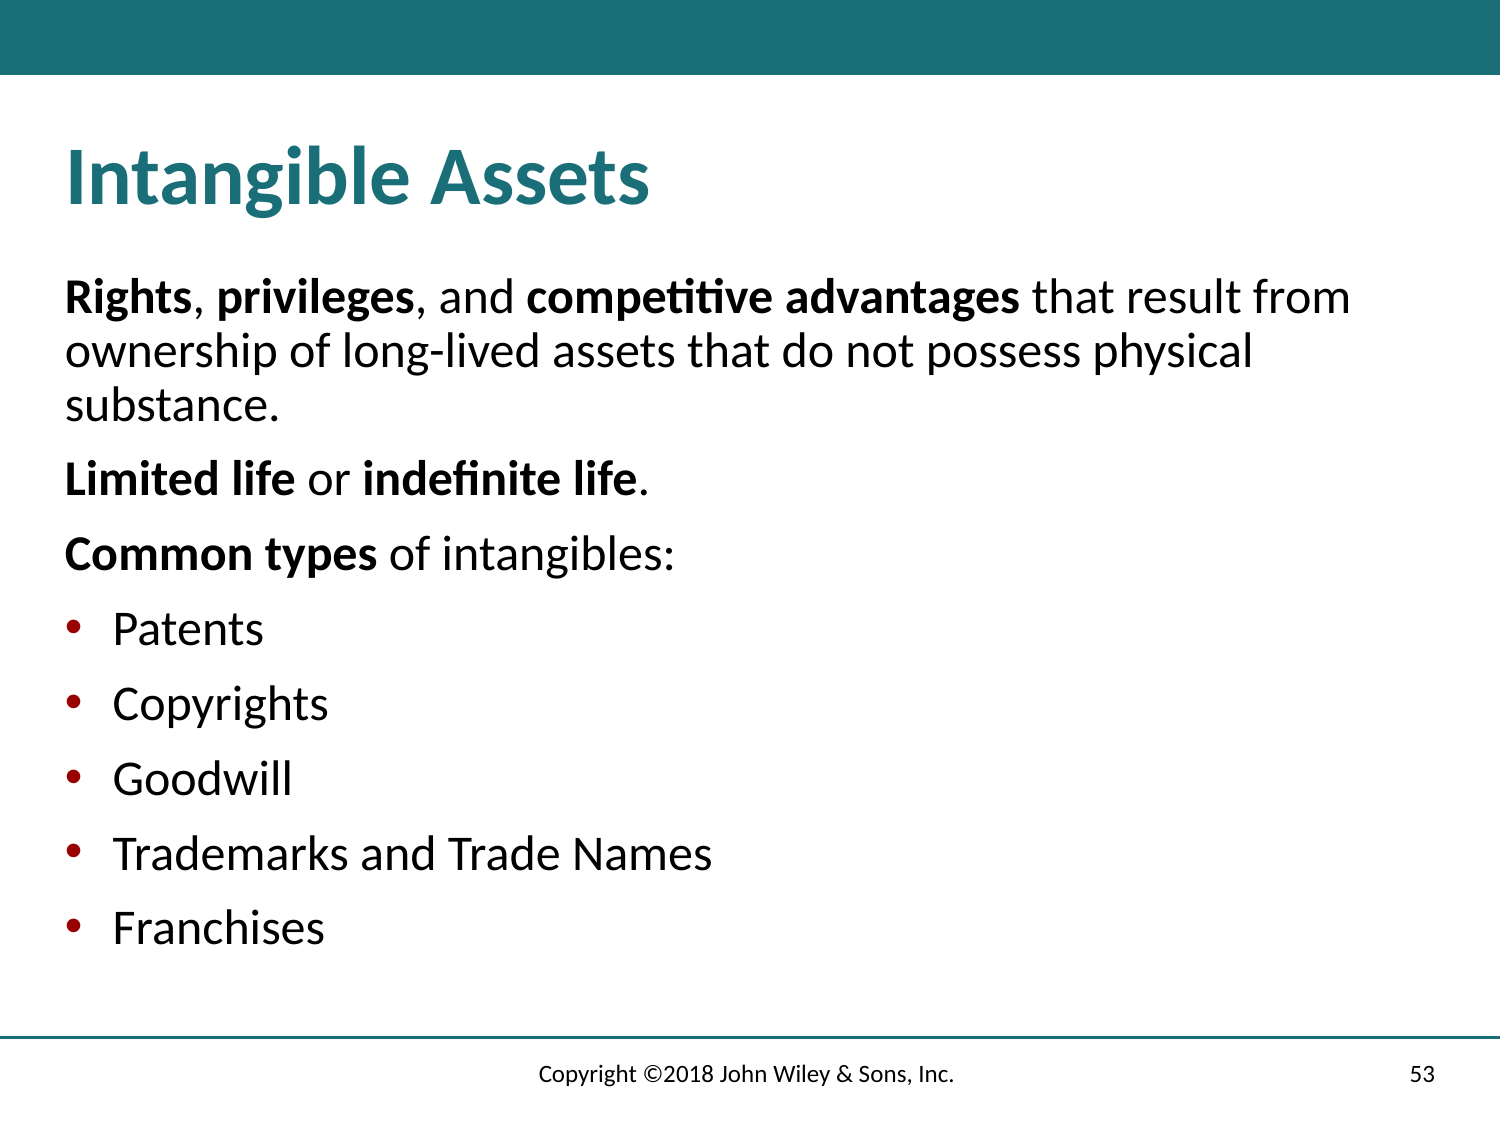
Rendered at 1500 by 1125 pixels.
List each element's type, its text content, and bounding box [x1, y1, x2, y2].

list Rights, privileges, and competitive advantages that result from ownership of long-lived assets that do not possess physical substance. Limited life or indefinite life. Common types of intangibles: Patents Copyrights Goodwill Trademarks and Trade Names Franchises [50, 262, 1450, 963]
title Intangible Assets [50, 125, 1450, 250]
footer Copyright ©2018 John Wiley & Sons, Inc. [496, 1042, 1004, 1103]
slide_number 53 [1059, 1042, 1450, 1103]
